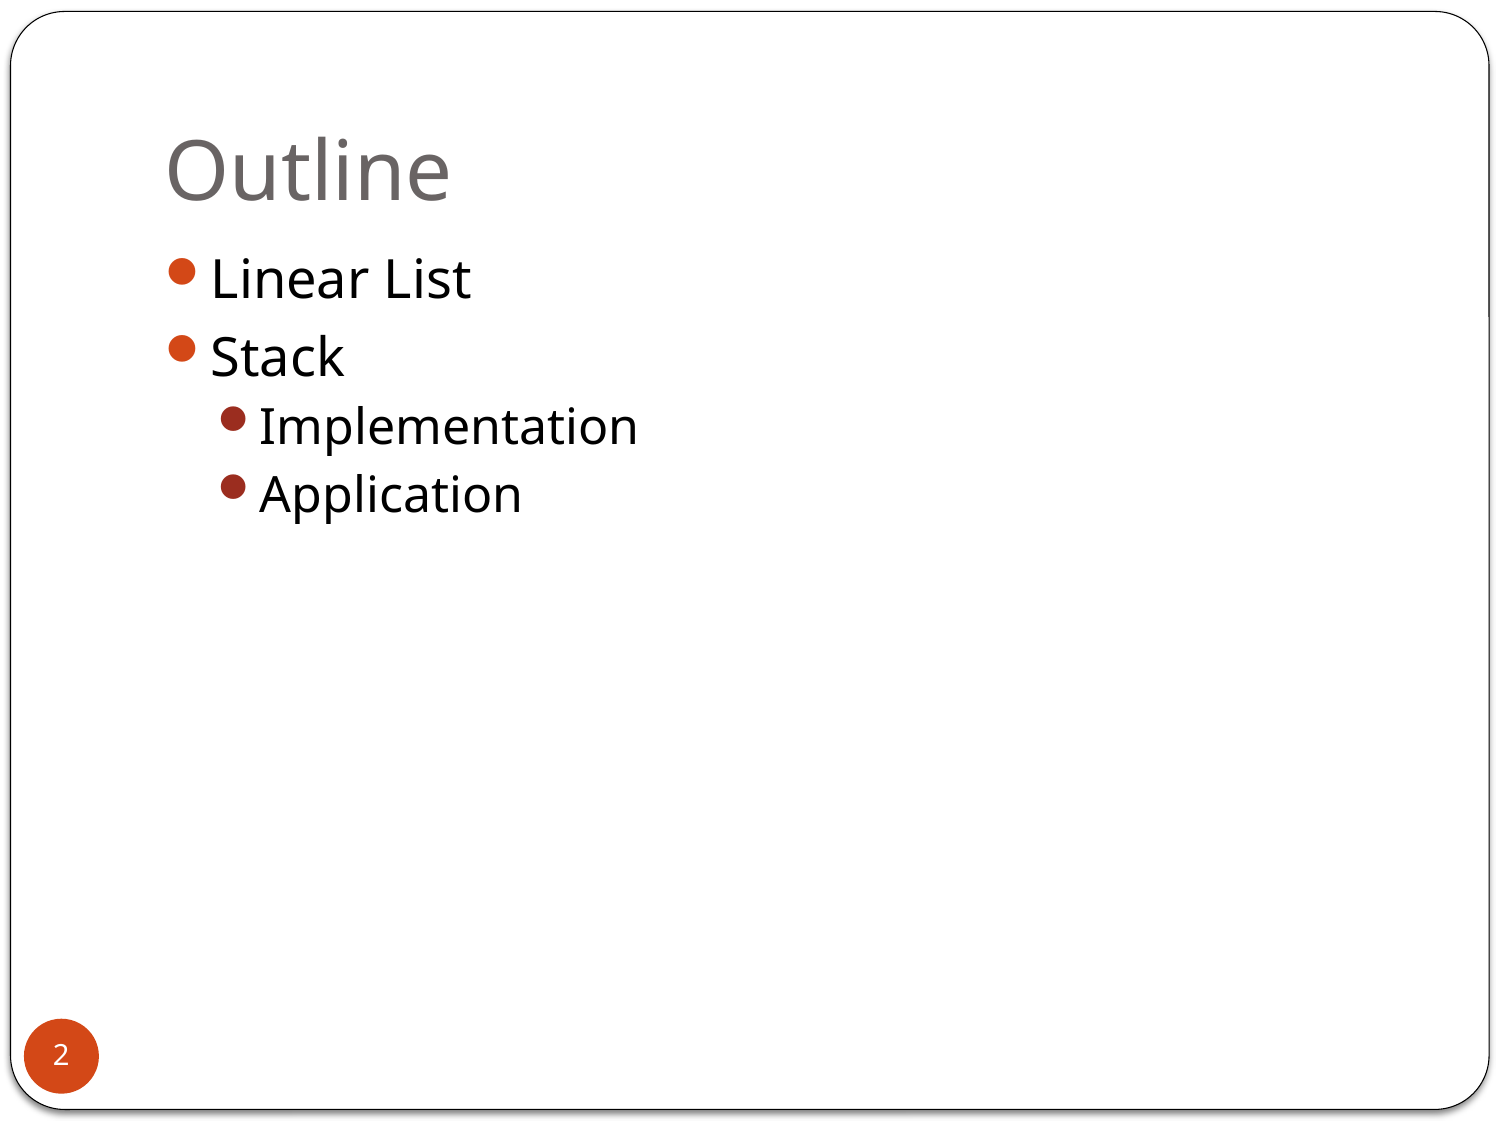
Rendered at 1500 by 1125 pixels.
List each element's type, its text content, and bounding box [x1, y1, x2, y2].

title Outline [150, 45, 1425, 233]
slide_number 2 [23, 1018, 99, 1094]
list Linear List Stack Implementation Application [150, 237, 1425, 988]
